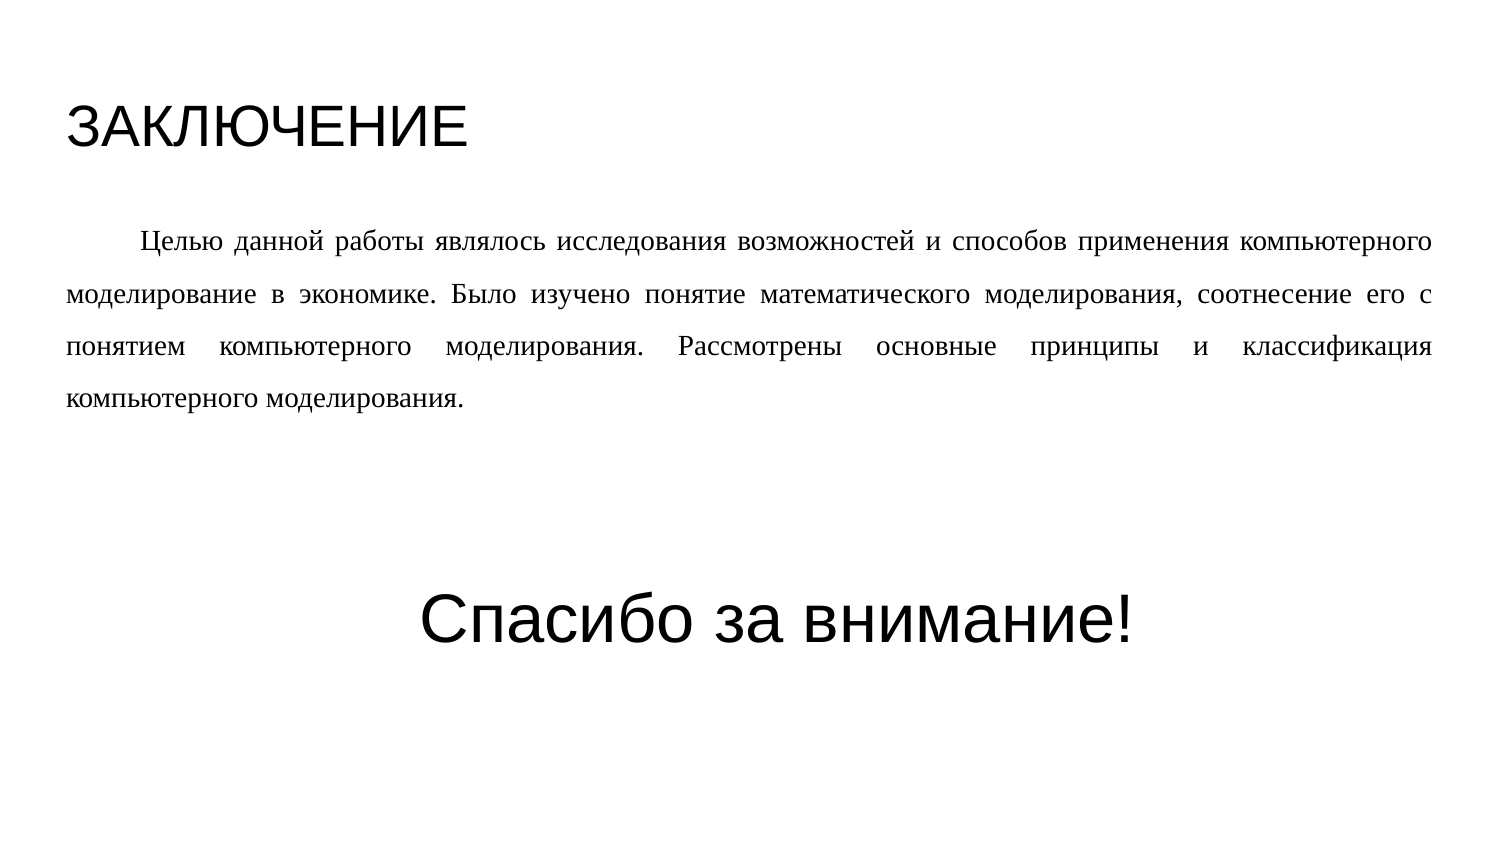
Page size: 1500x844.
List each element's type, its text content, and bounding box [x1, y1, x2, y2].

title ЗАКЛЮЧЕНИЕ [51, 72, 1449, 167]
list Целью данной работы являлось исследования возможностей и способов применения компьютерного моделирование в экономике. Было изучено понятие математического моделирования, соотнесение его с понятием компьютерного моделирования. Рассмотрены основные принципы и классификация компьютерного моделирования. [51, 189, 1449, 435]
title Спасибо за внимание! [78, 559, 1477, 654]
